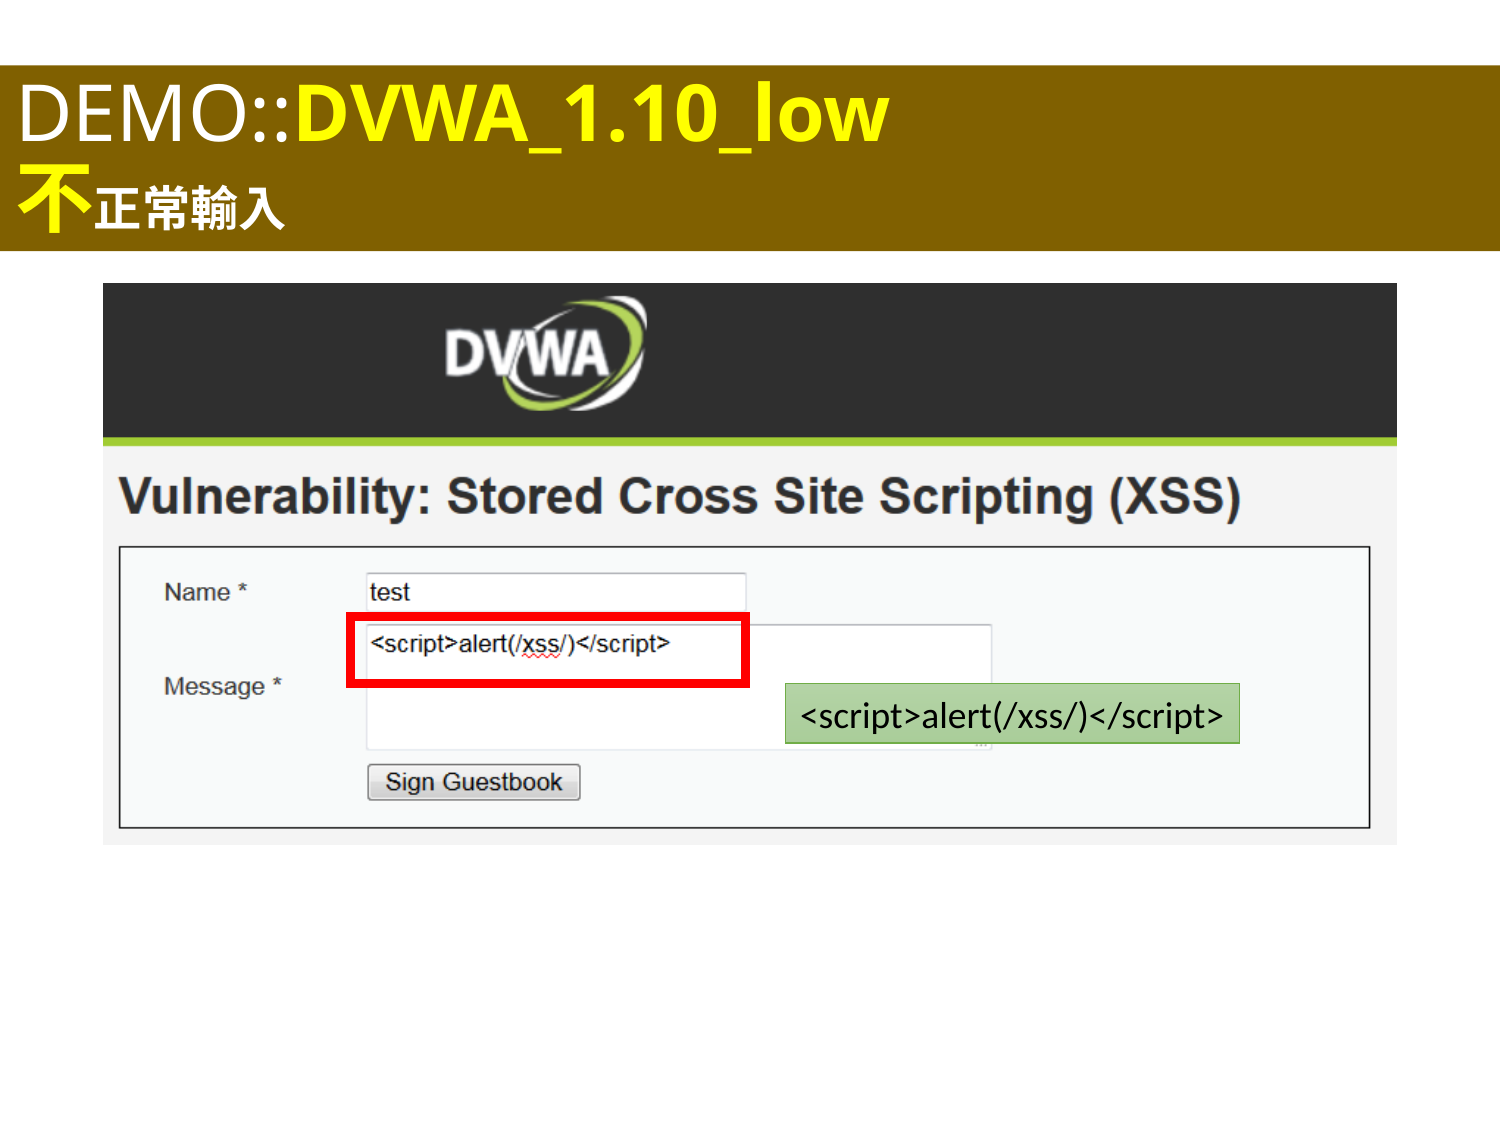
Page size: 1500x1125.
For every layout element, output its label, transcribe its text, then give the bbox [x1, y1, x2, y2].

text_box DEMO::DVWA_1.10_low 不正常輸入 [0, 65, 1500, 252]
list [103, 283, 1397, 845]
